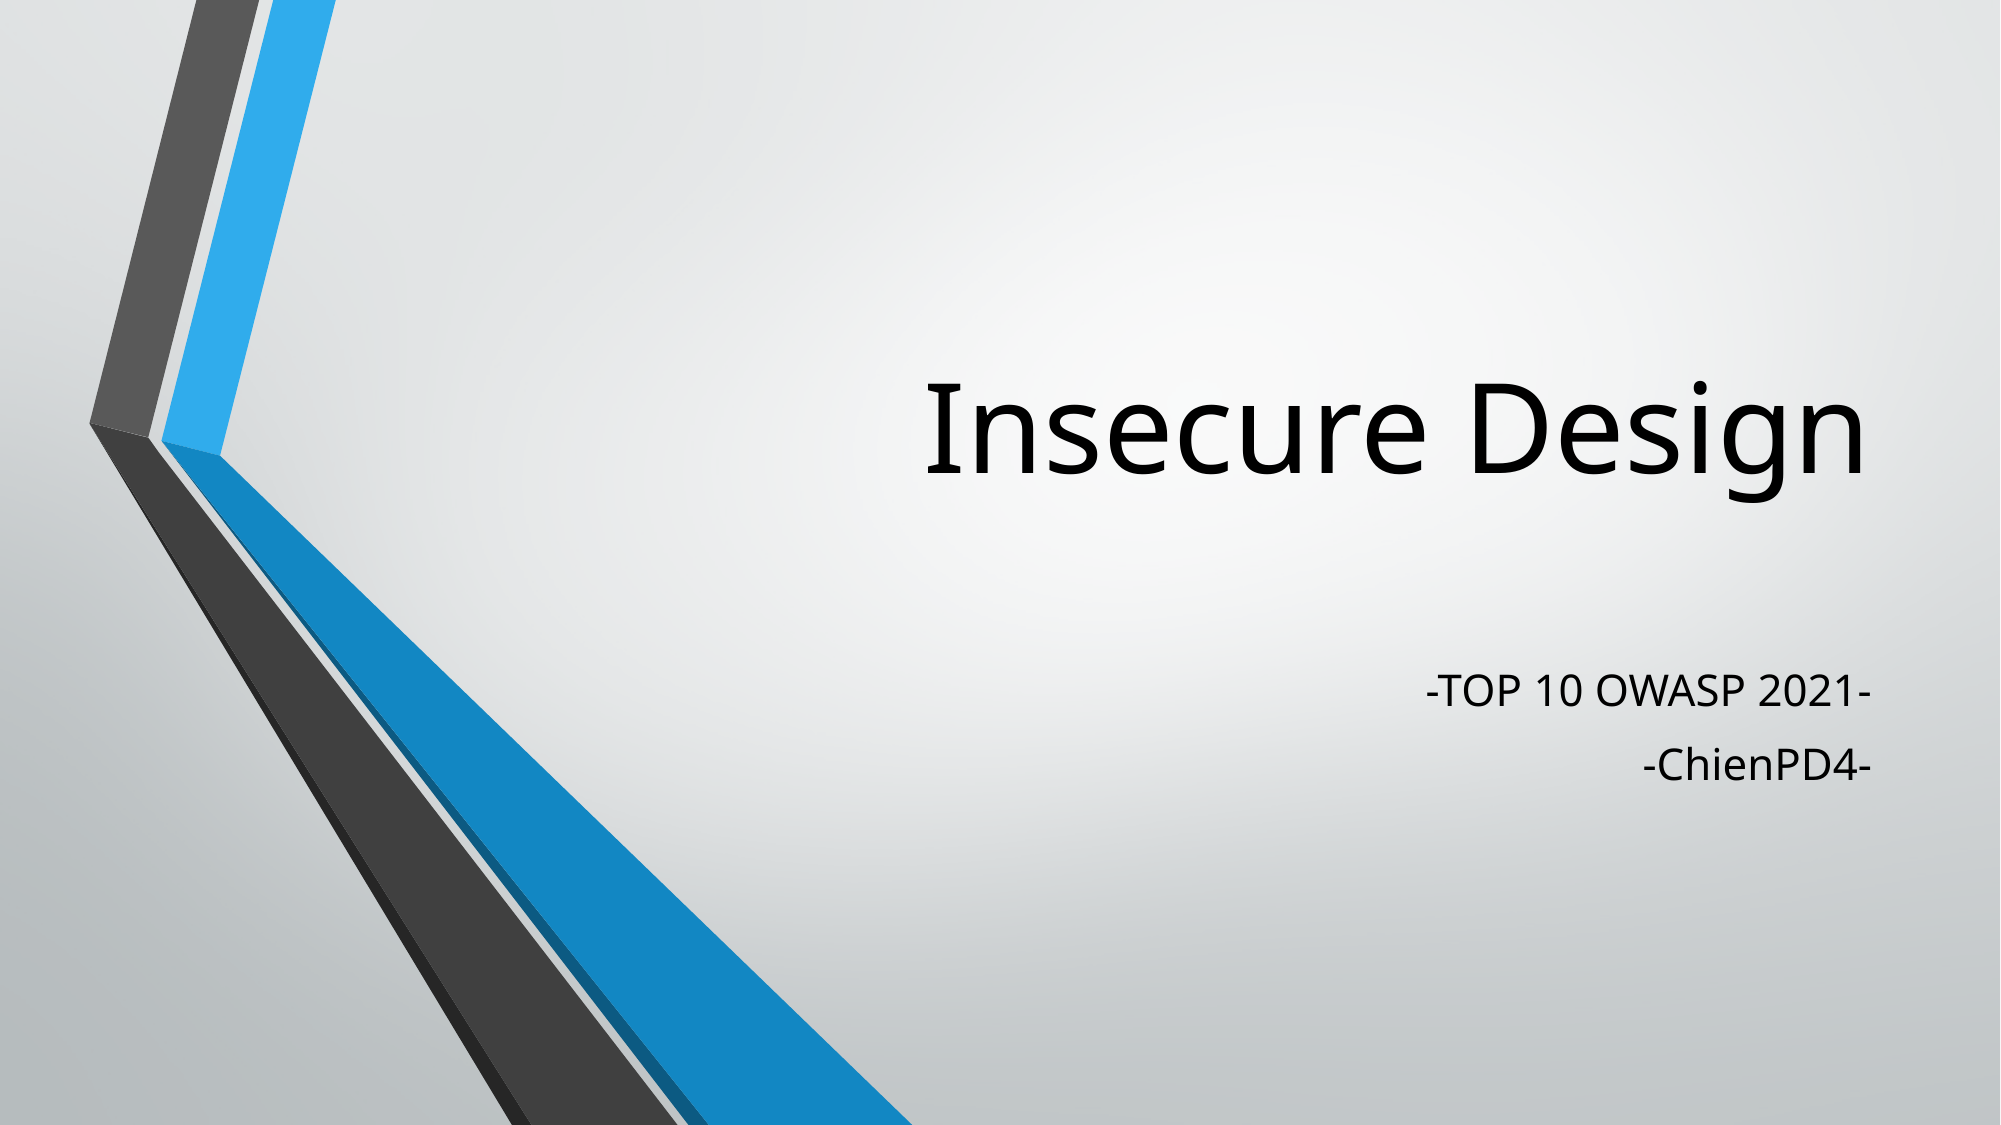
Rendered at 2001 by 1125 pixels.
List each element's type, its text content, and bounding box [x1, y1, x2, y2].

subtitle -TOP 10 OWASP 2021- -ChienPD4- [740, 655, 1887, 884]
title Insecure Design [480, 226, 1887, 656]
